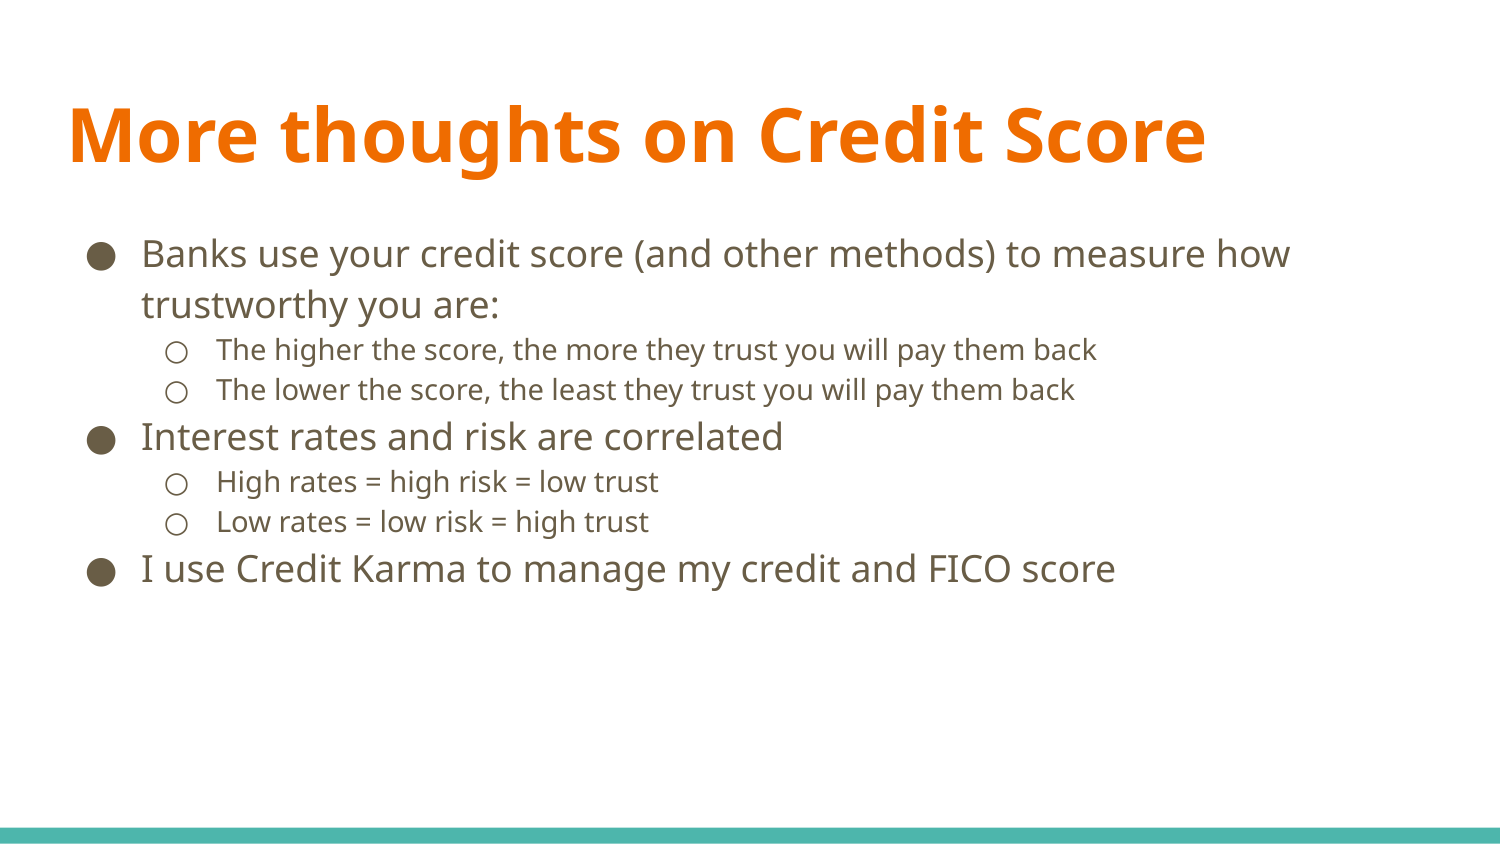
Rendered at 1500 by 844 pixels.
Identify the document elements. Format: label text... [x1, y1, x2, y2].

list Banks use your credit score (and other methods) to measure how trustworthy you are: The higher the score, the more they trust you will pay them back The lower the score, the least they trust you will pay them back Interest rates and risk are correlated High rates = high risk = low trust Low rates = low risk = high trust I use Credit Karma to manage my credit and FICO score [51, 207, 1449, 750]
title More thoughts on Credit Score [51, 72, 1449, 189]
